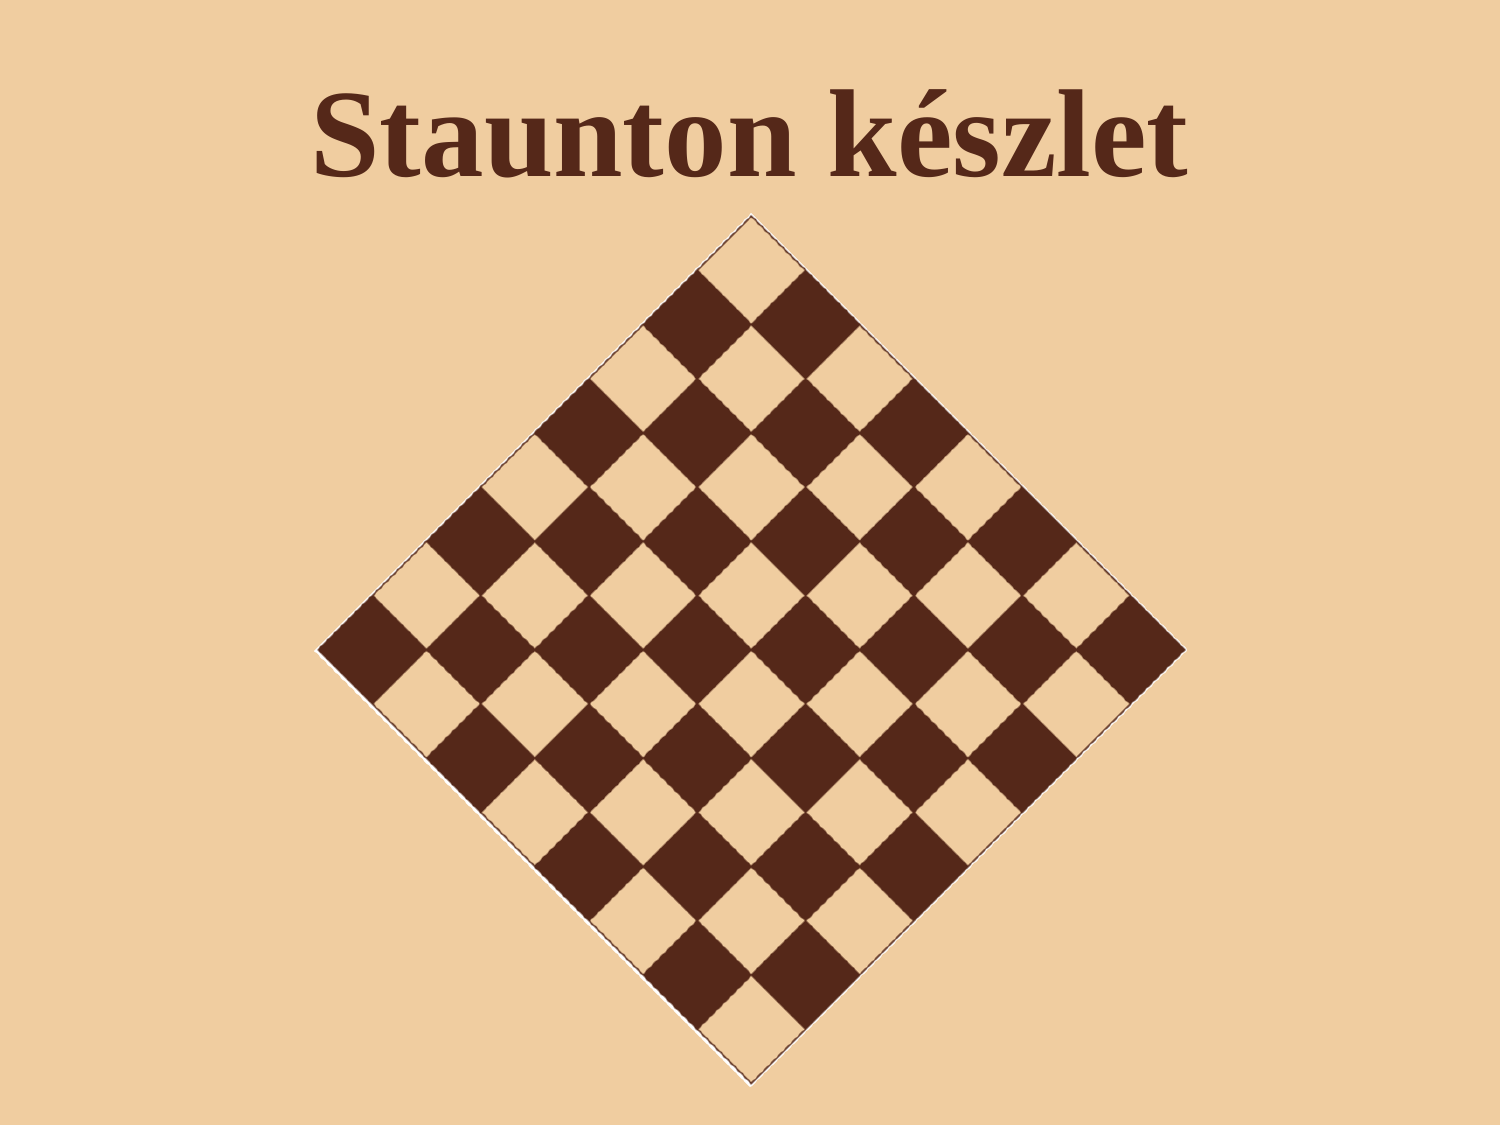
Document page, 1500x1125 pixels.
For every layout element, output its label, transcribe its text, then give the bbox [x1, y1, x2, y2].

title Staunton készlet [112, 38, 1388, 211]
picture [315, 214, 1186, 1086]
